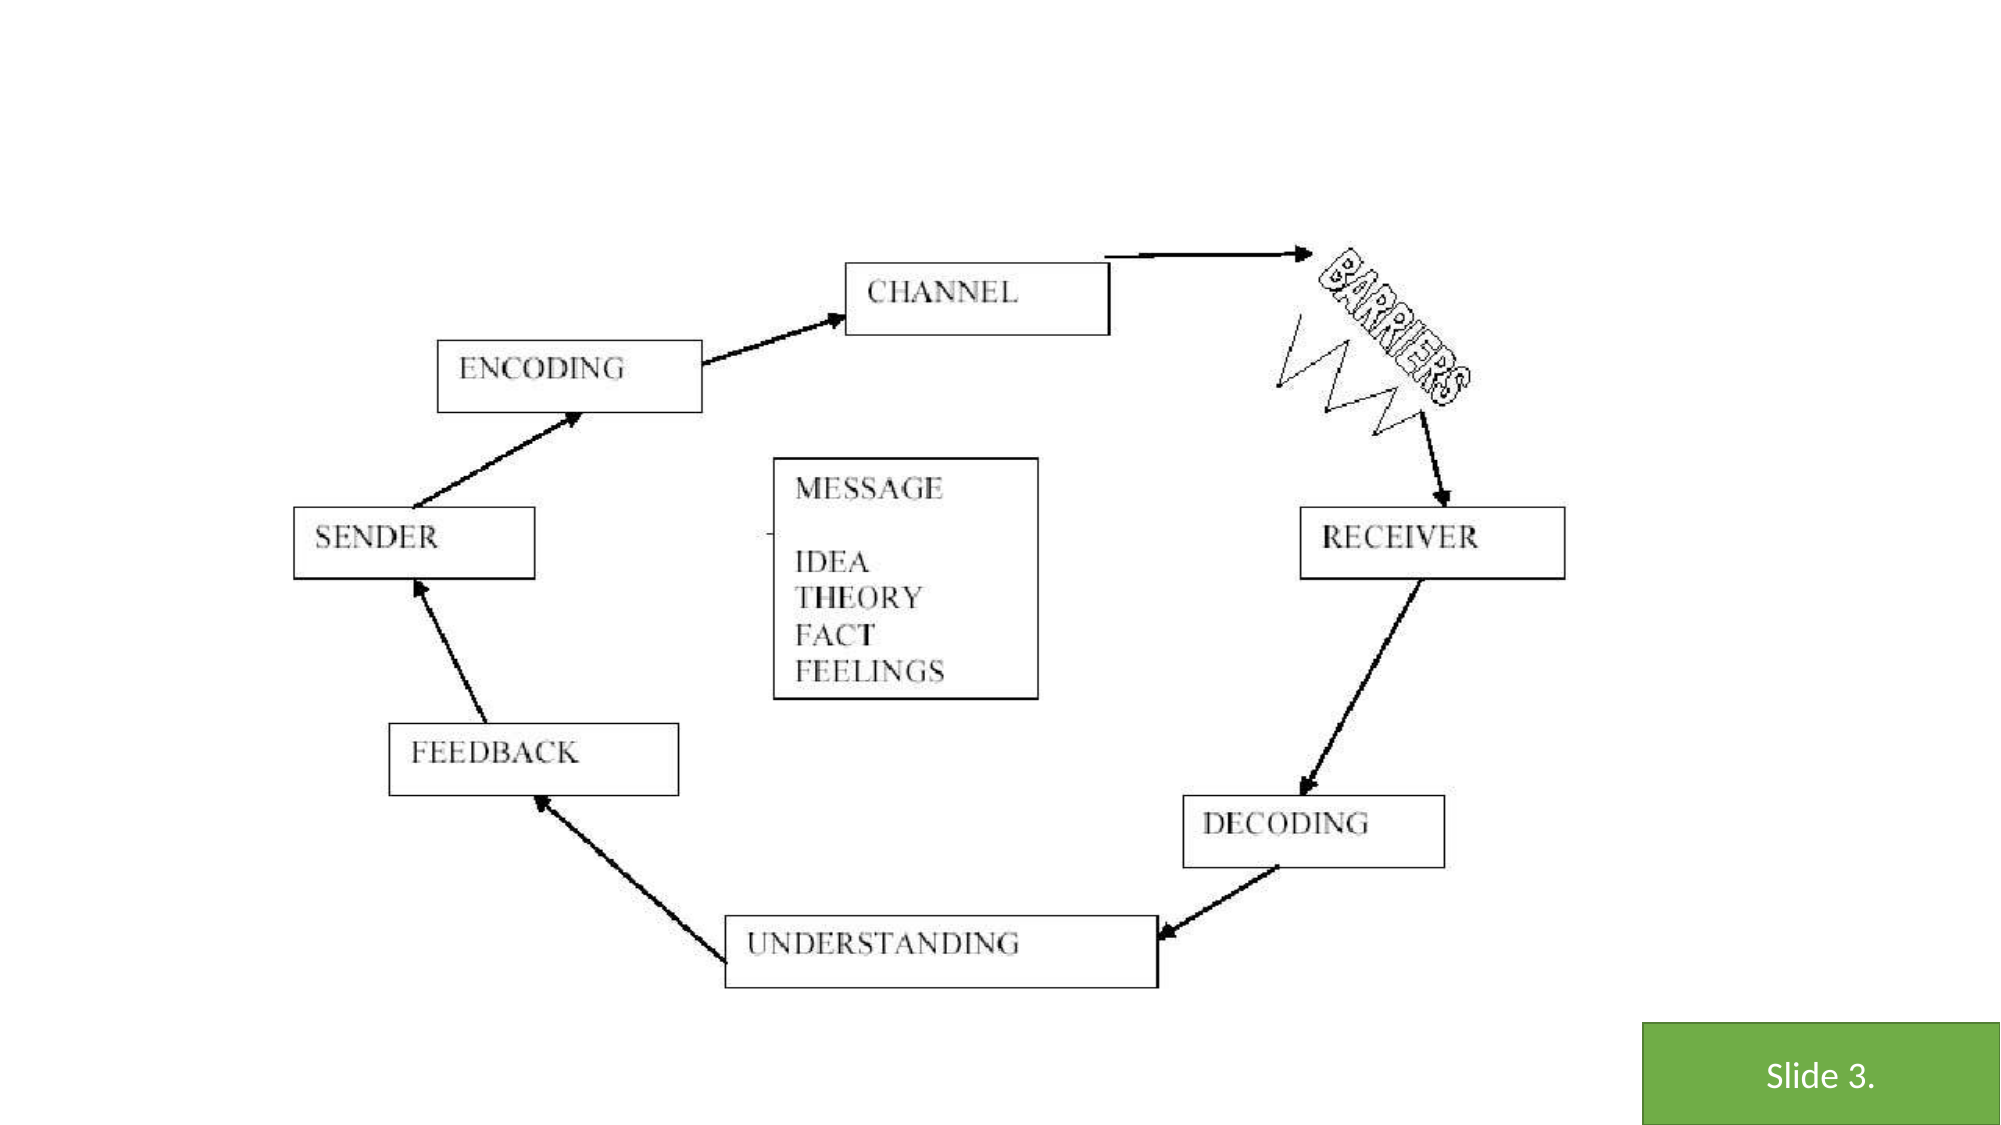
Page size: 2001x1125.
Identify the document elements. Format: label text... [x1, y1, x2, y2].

text_box Slide 3. [1642, 1022, 2000, 1125]
picture [231, 145, 1644, 1050]
